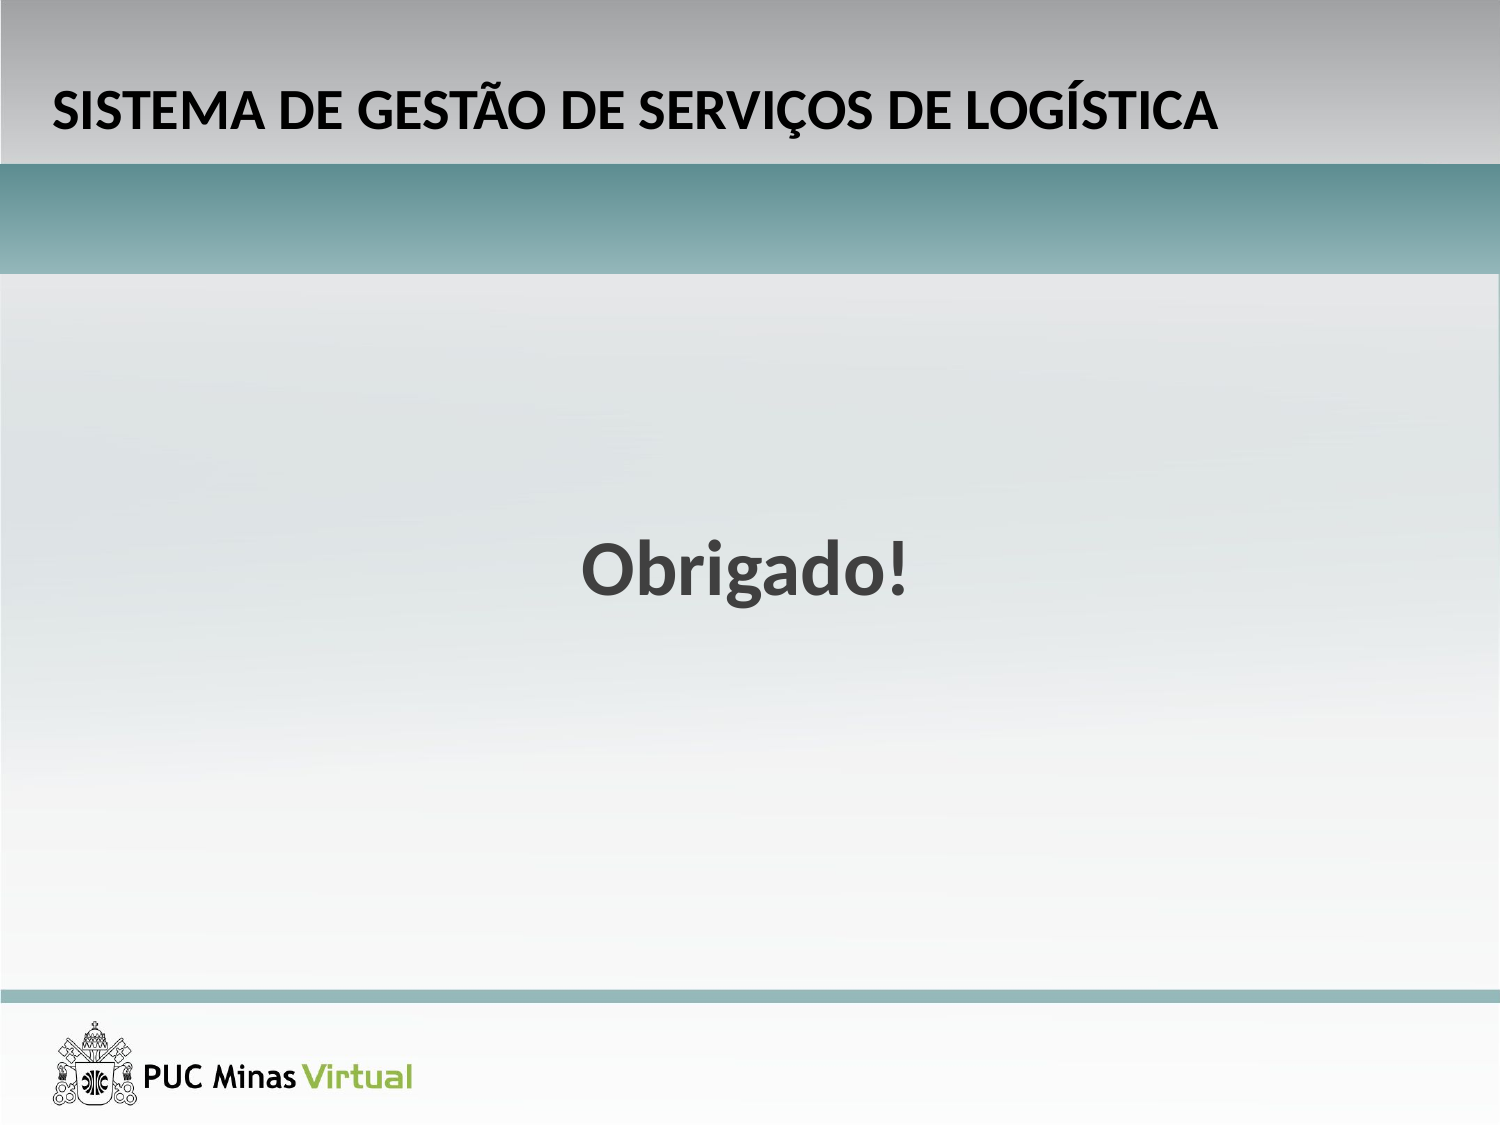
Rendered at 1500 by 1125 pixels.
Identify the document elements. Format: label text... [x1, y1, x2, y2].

picture [0, 0, 1500, 162]
text_box SISTEMA DE GESTÃO DE SERVIÇOS DE LOGÍSTICA [37, 75, 1486, 149]
text_box Obrigado! [29, 290, 1478, 967]
picture [0, 275, 1500, 1125]
text_box [0, 162, 1500, 275]
